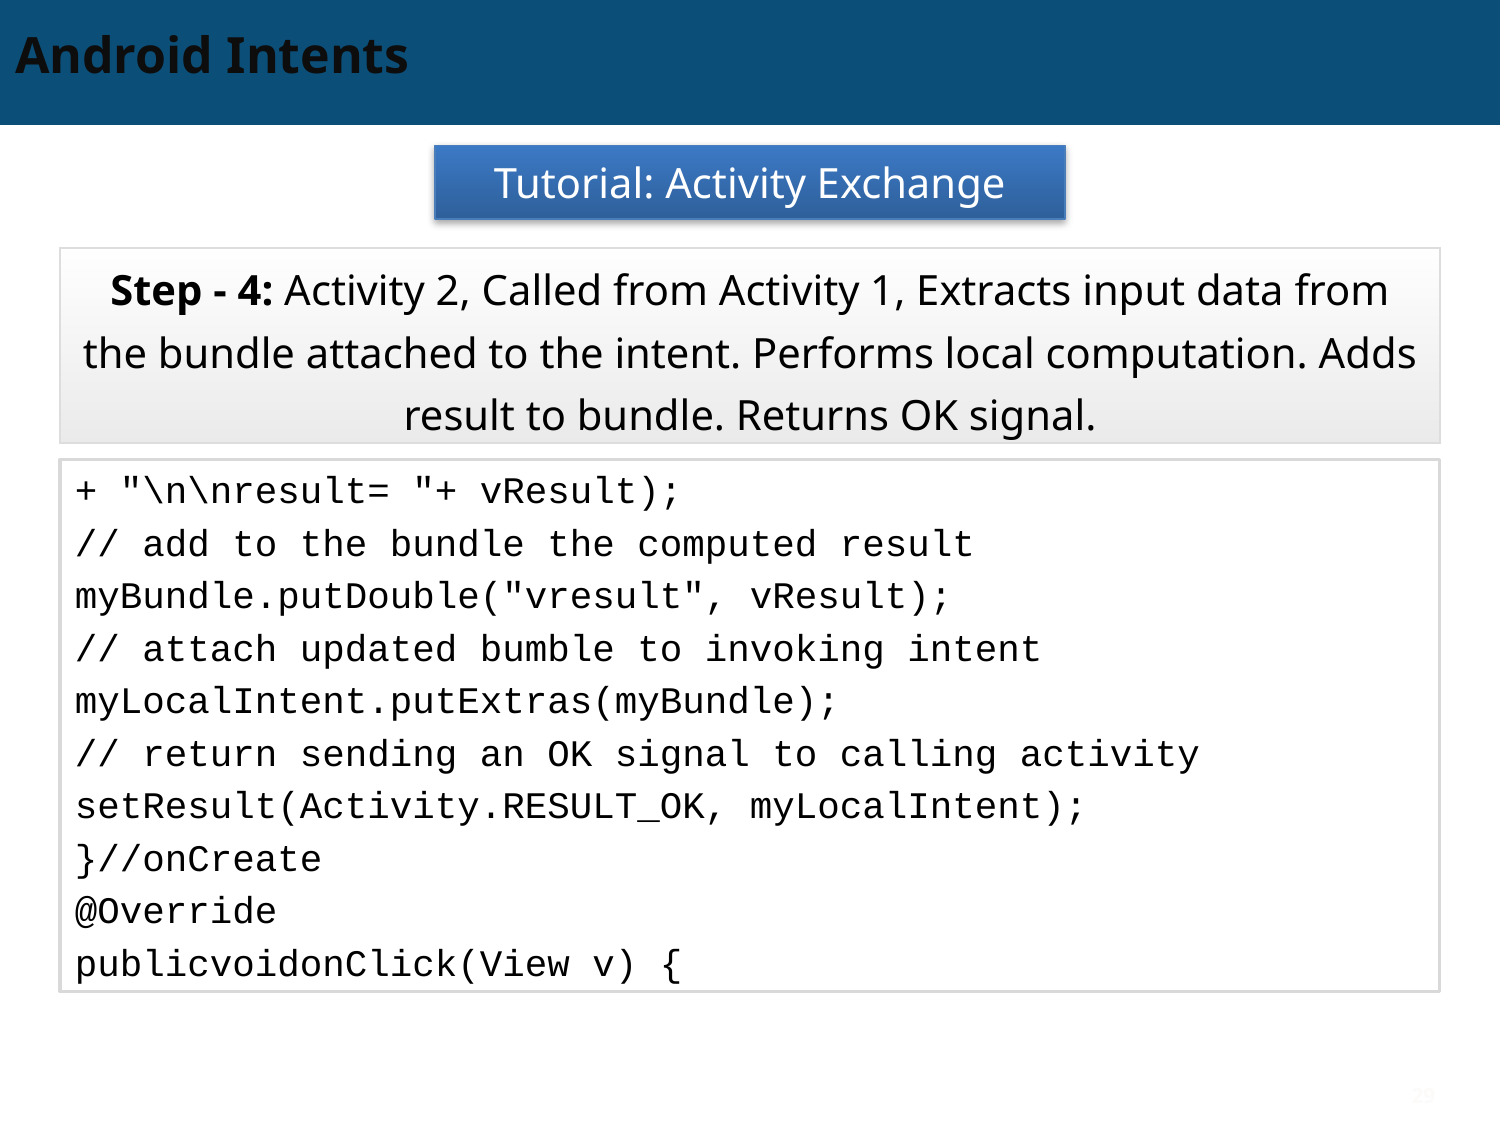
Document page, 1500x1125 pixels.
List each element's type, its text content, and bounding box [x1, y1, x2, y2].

text_box + "\n\nresult= "+ vResult); // add to the bundle the computed result myBundle.putDouble("vresult", vResult); // attach updated bumble to invoking intent myLocalIntent.putExtras(myBundle); // return sending an OK signal to calling activity setResult(Activity.RESULT_OK, myLocalIntent); }//onCreate @Override publicvoidonClick(View v) { [59, 459, 1440, 992]
text_box Step - 4: Activity 2, Called from Activity 1, Extracts input data from the bundle attached to the intent. Performs local computation. Adds result to bundle. Returns OK signal. [59, 247, 1440, 443]
text_box Tutorial: Activity Exchange [434, 145, 1066, 220]
title Android Intents [0, 21, 1351, 86]
